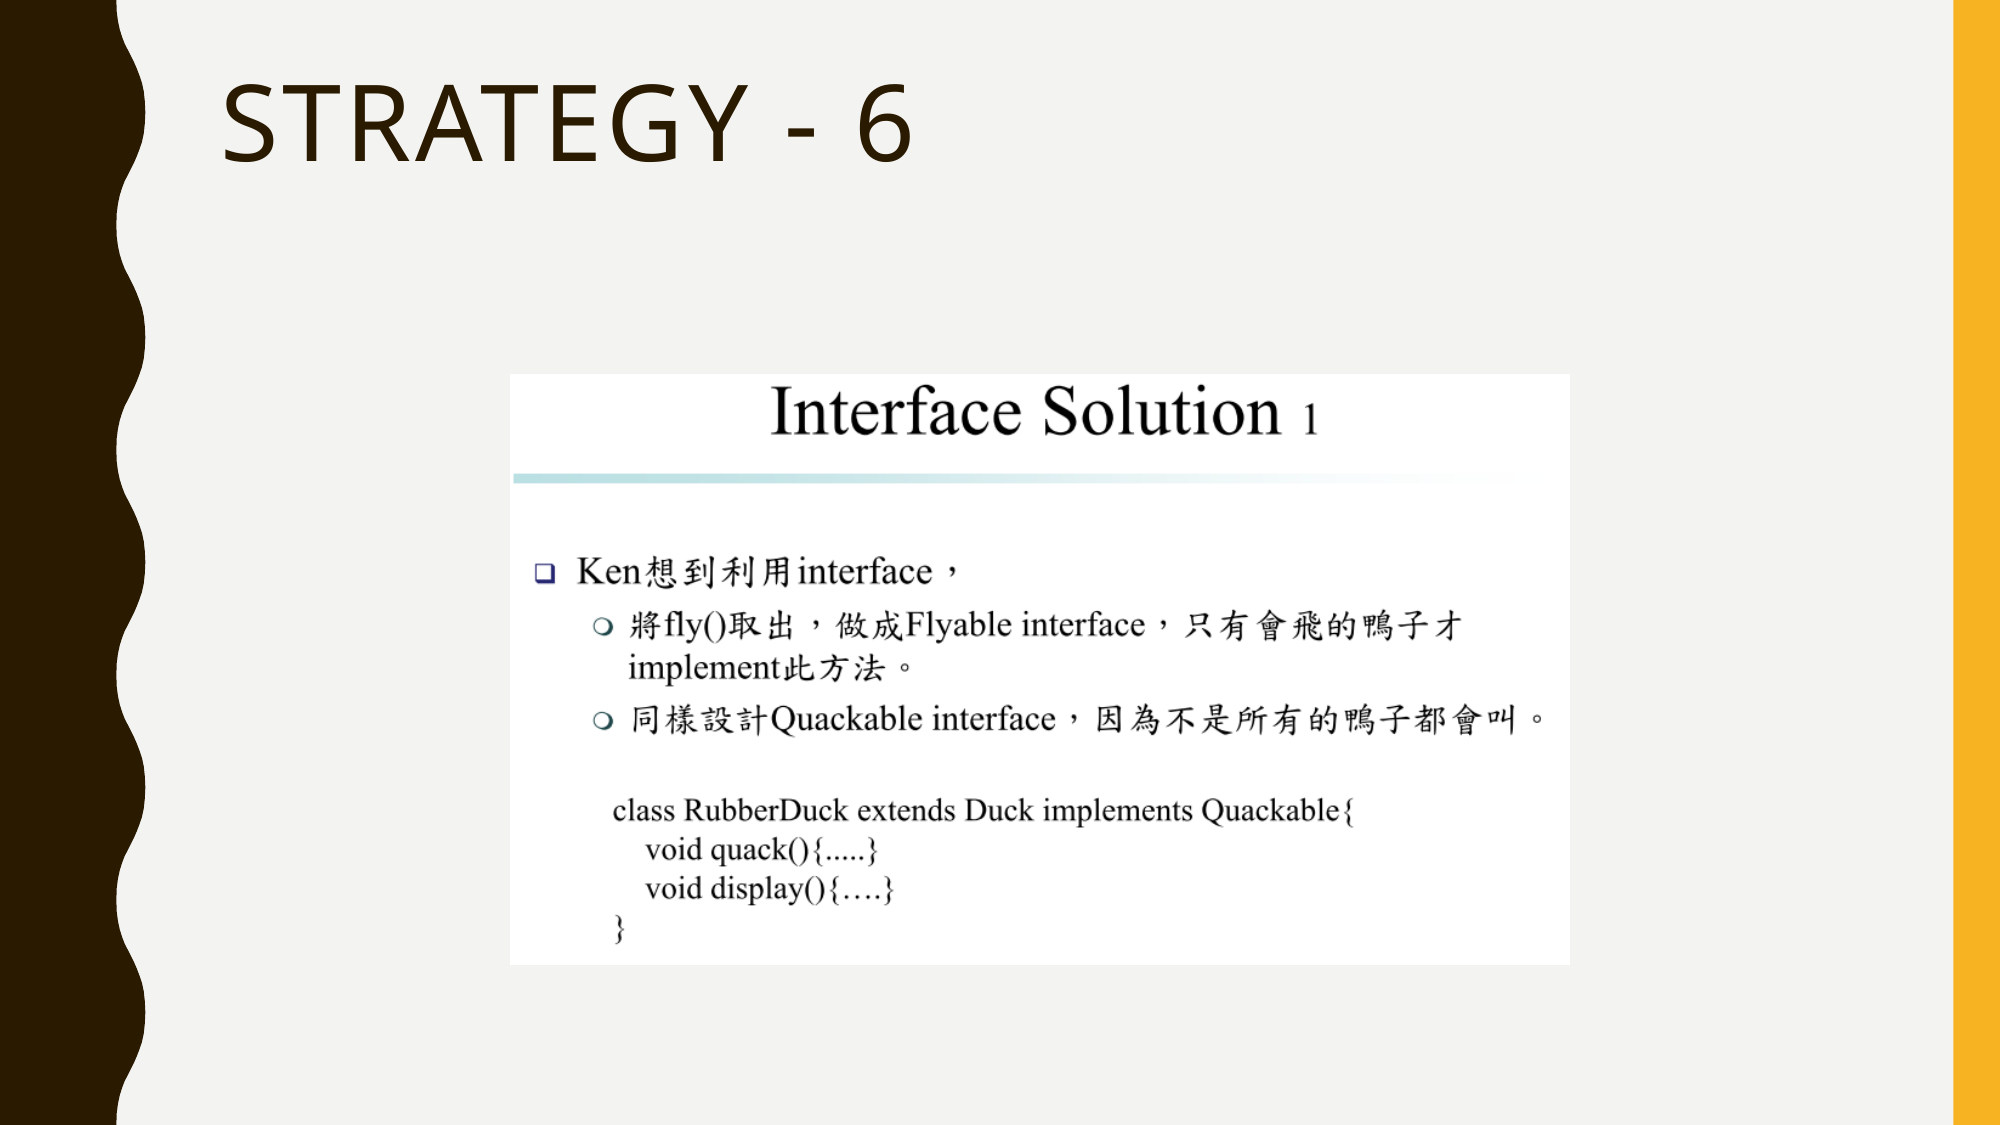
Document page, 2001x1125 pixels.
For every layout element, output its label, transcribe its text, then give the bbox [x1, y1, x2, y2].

title Strategy - 6 [205, 62, 1875, 308]
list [510, 374, 1570, 965]
